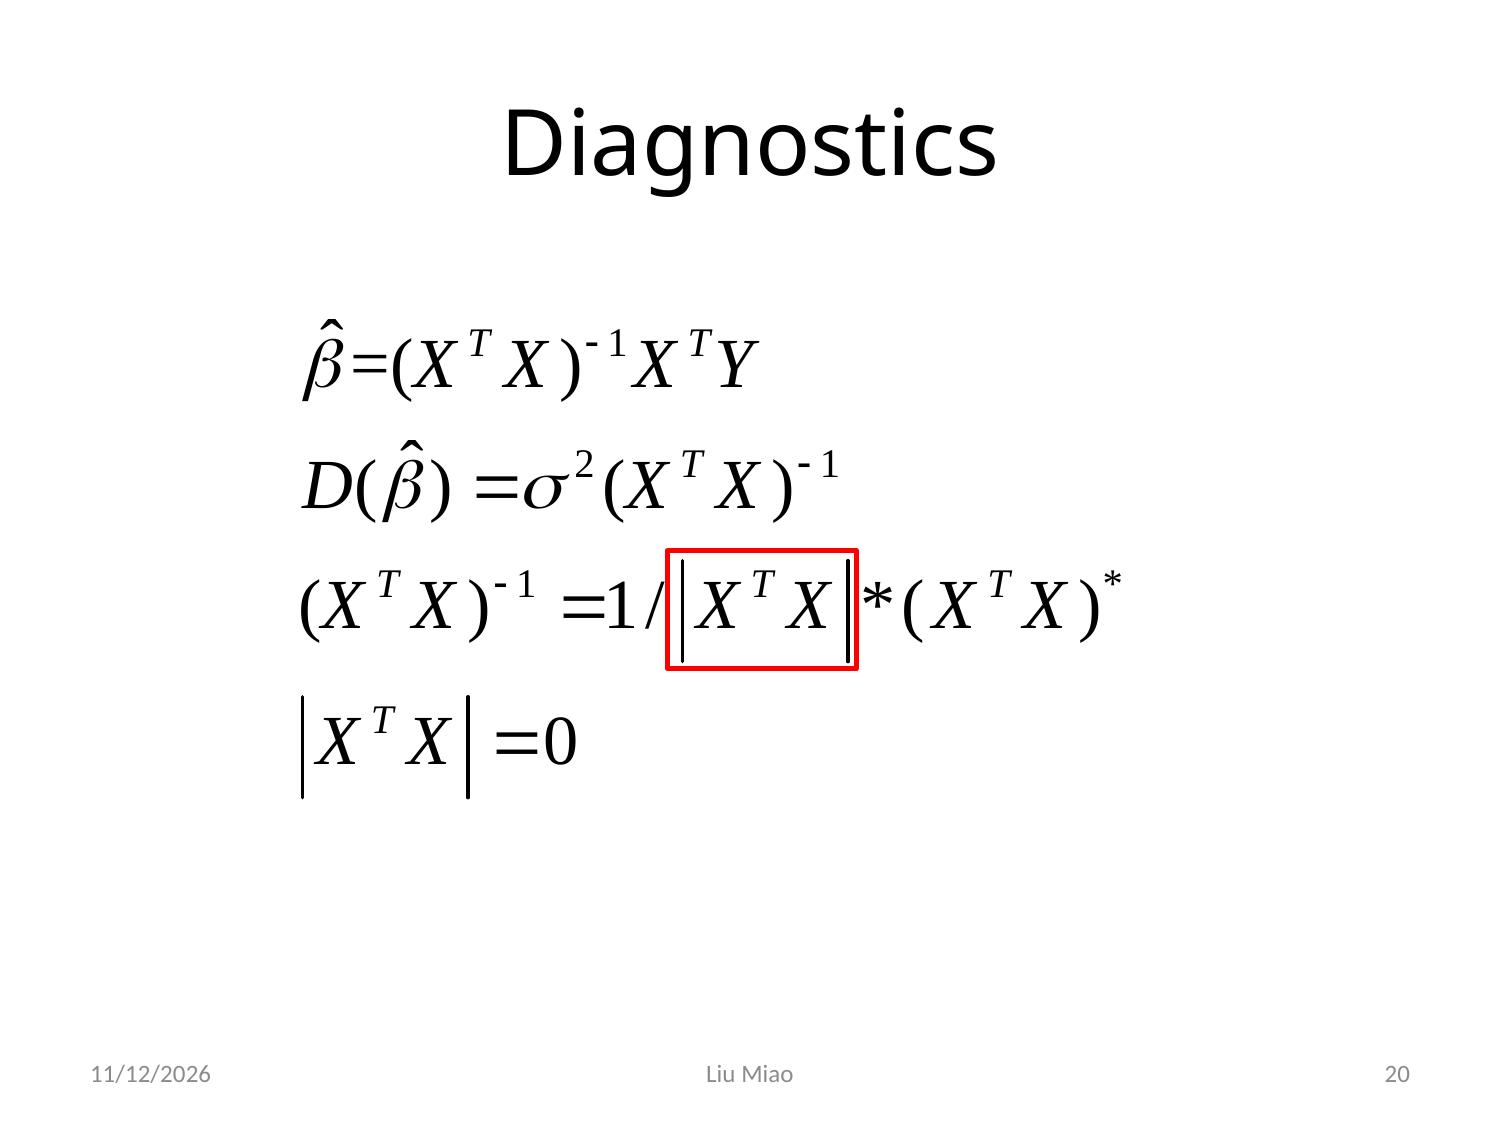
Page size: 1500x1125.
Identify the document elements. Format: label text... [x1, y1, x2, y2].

footer Liu Miao [512, 1042, 988, 1103]
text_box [288, 305, 1140, 811]
slide_number 20 [1074, 1042, 1425, 1103]
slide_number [75, 1042, 425, 1103]
title Diagnostics [75, 45, 1425, 233]
